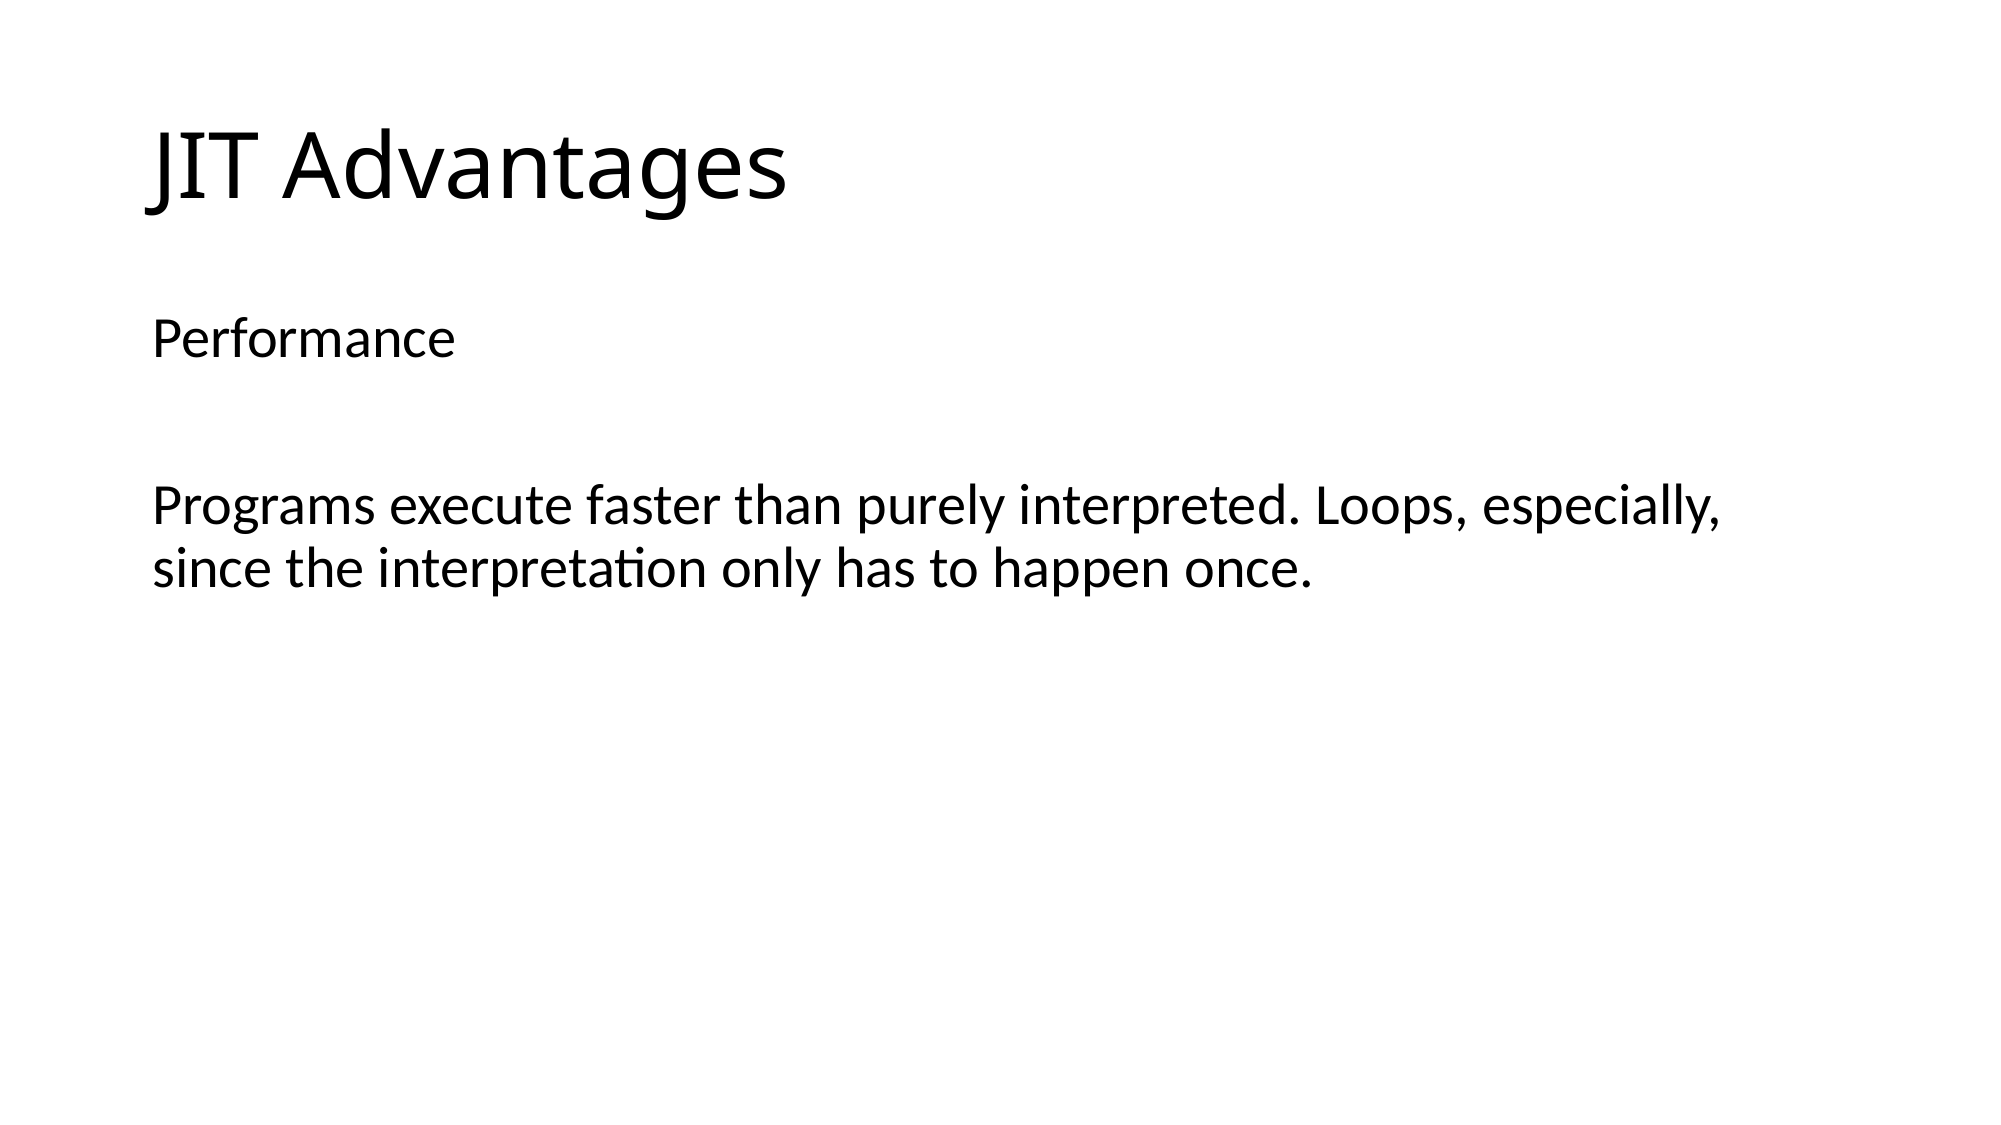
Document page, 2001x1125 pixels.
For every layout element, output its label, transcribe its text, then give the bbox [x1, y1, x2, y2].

title JIT Advantages [137, 59, 1863, 278]
list Performance Programs execute faster than purely interpreted. Loops, especially, since the interpretation only has to happen once. [137, 299, 1863, 1014]
